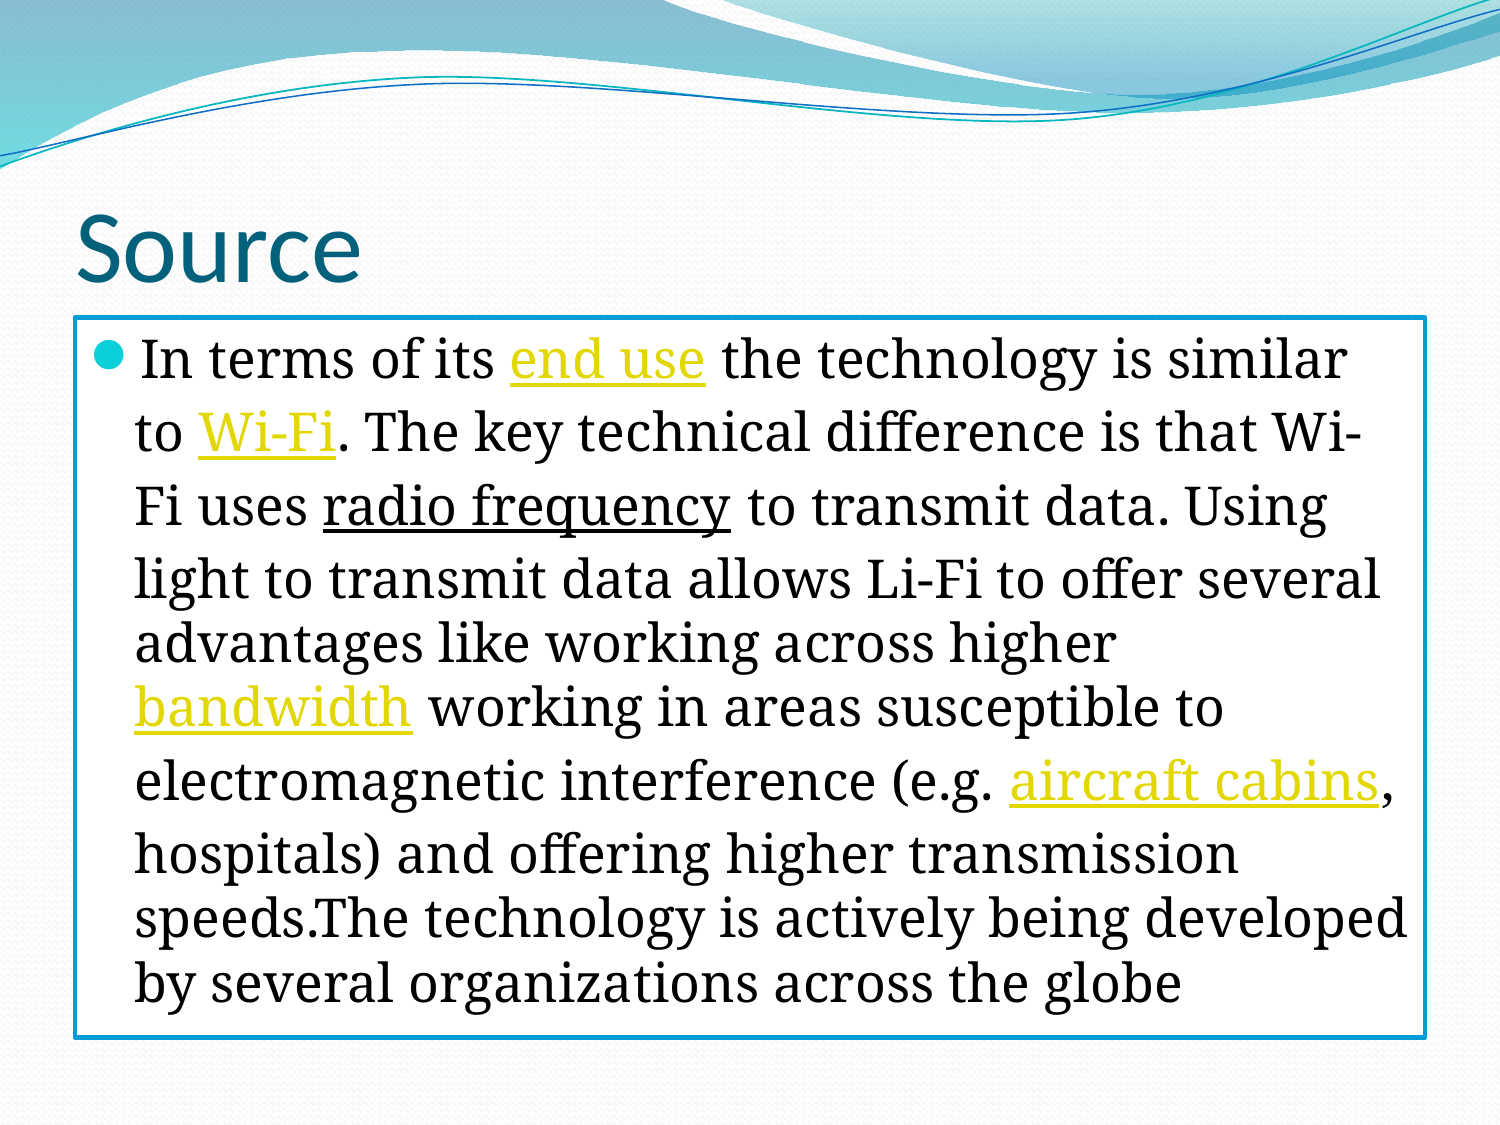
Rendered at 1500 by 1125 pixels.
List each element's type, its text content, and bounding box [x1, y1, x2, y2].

list In terms of its end use the technology is similar to Wi-Fi. The key technical difference is that Wi-Fi uses radio frequency to transmit data. Using light to transmit data allows Li-Fi to offer several advantages like working across higher bandwidth working in areas susceptible to electromagnetic interference (e.g. aircraft cabins, hospitals) and offering higher transmission speeds.The technology is actively being developed by several organizations across the globe [73, 315, 1427, 1040]
title Source [75, 115, 1425, 303]
